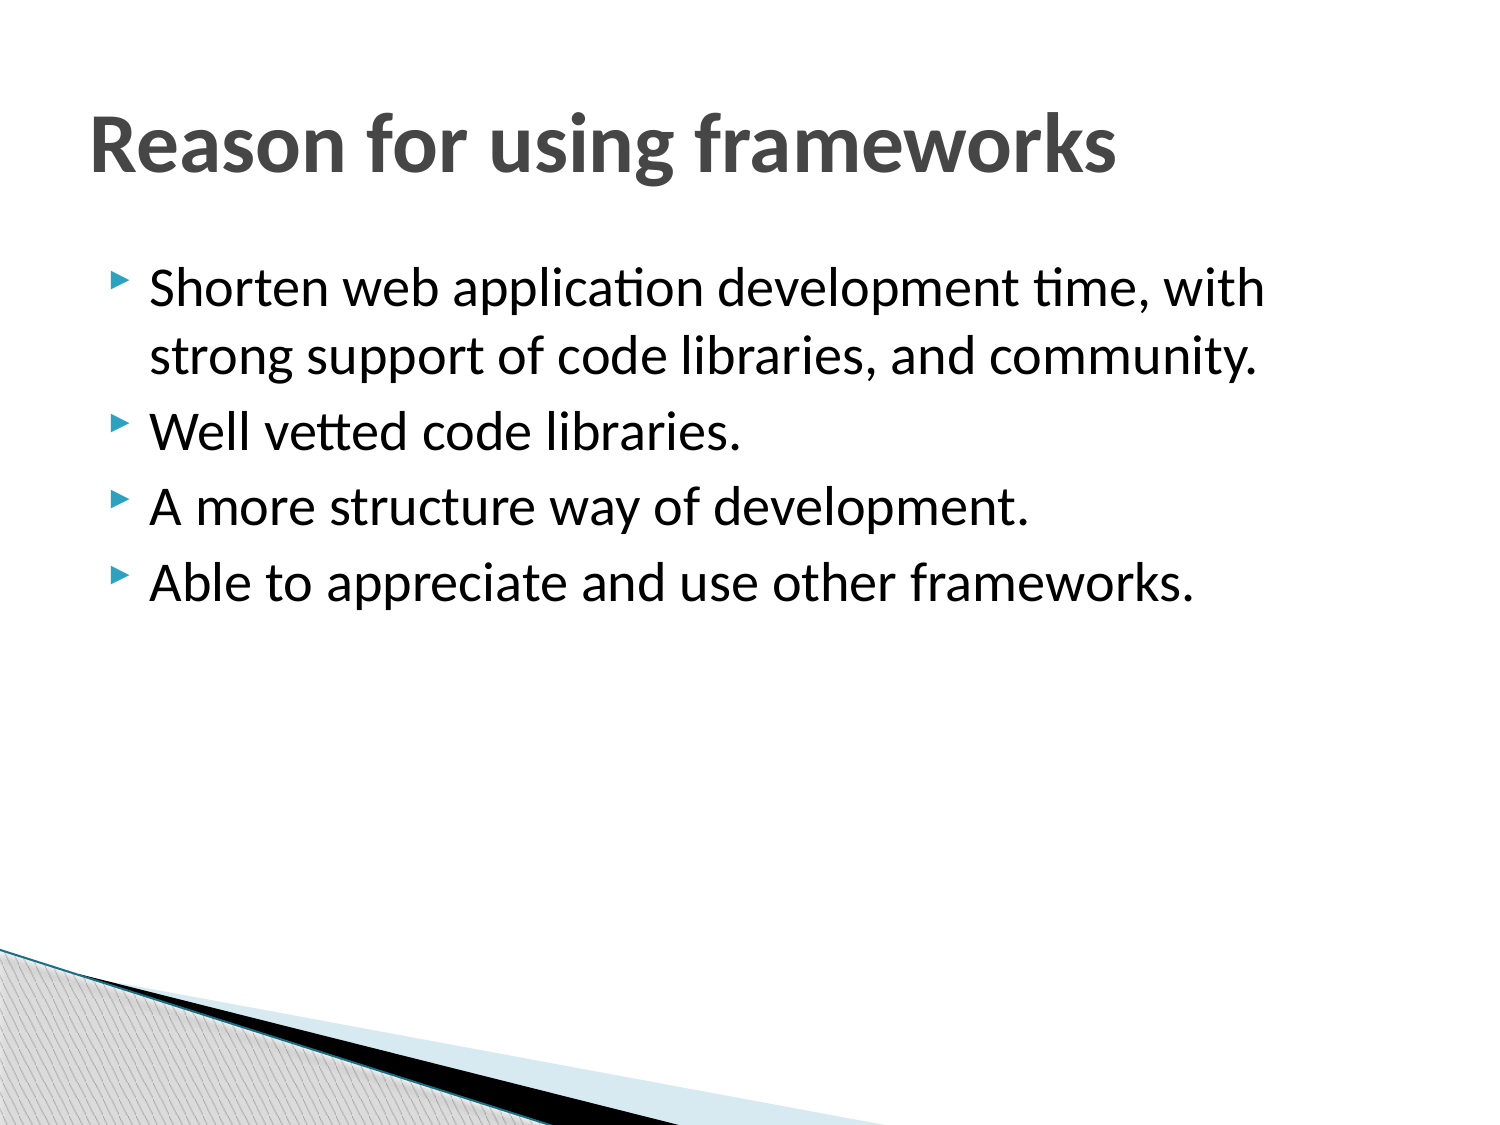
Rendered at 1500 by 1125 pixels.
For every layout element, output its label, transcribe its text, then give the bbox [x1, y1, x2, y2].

title Reason for using frameworks [75, 45, 1425, 233]
list Shorten web application development time, with strong support of code libraries, and community. Well vetted code libraries. A more structure way of development. Able to appreciate and use other frameworks. [75, 243, 1425, 986]
